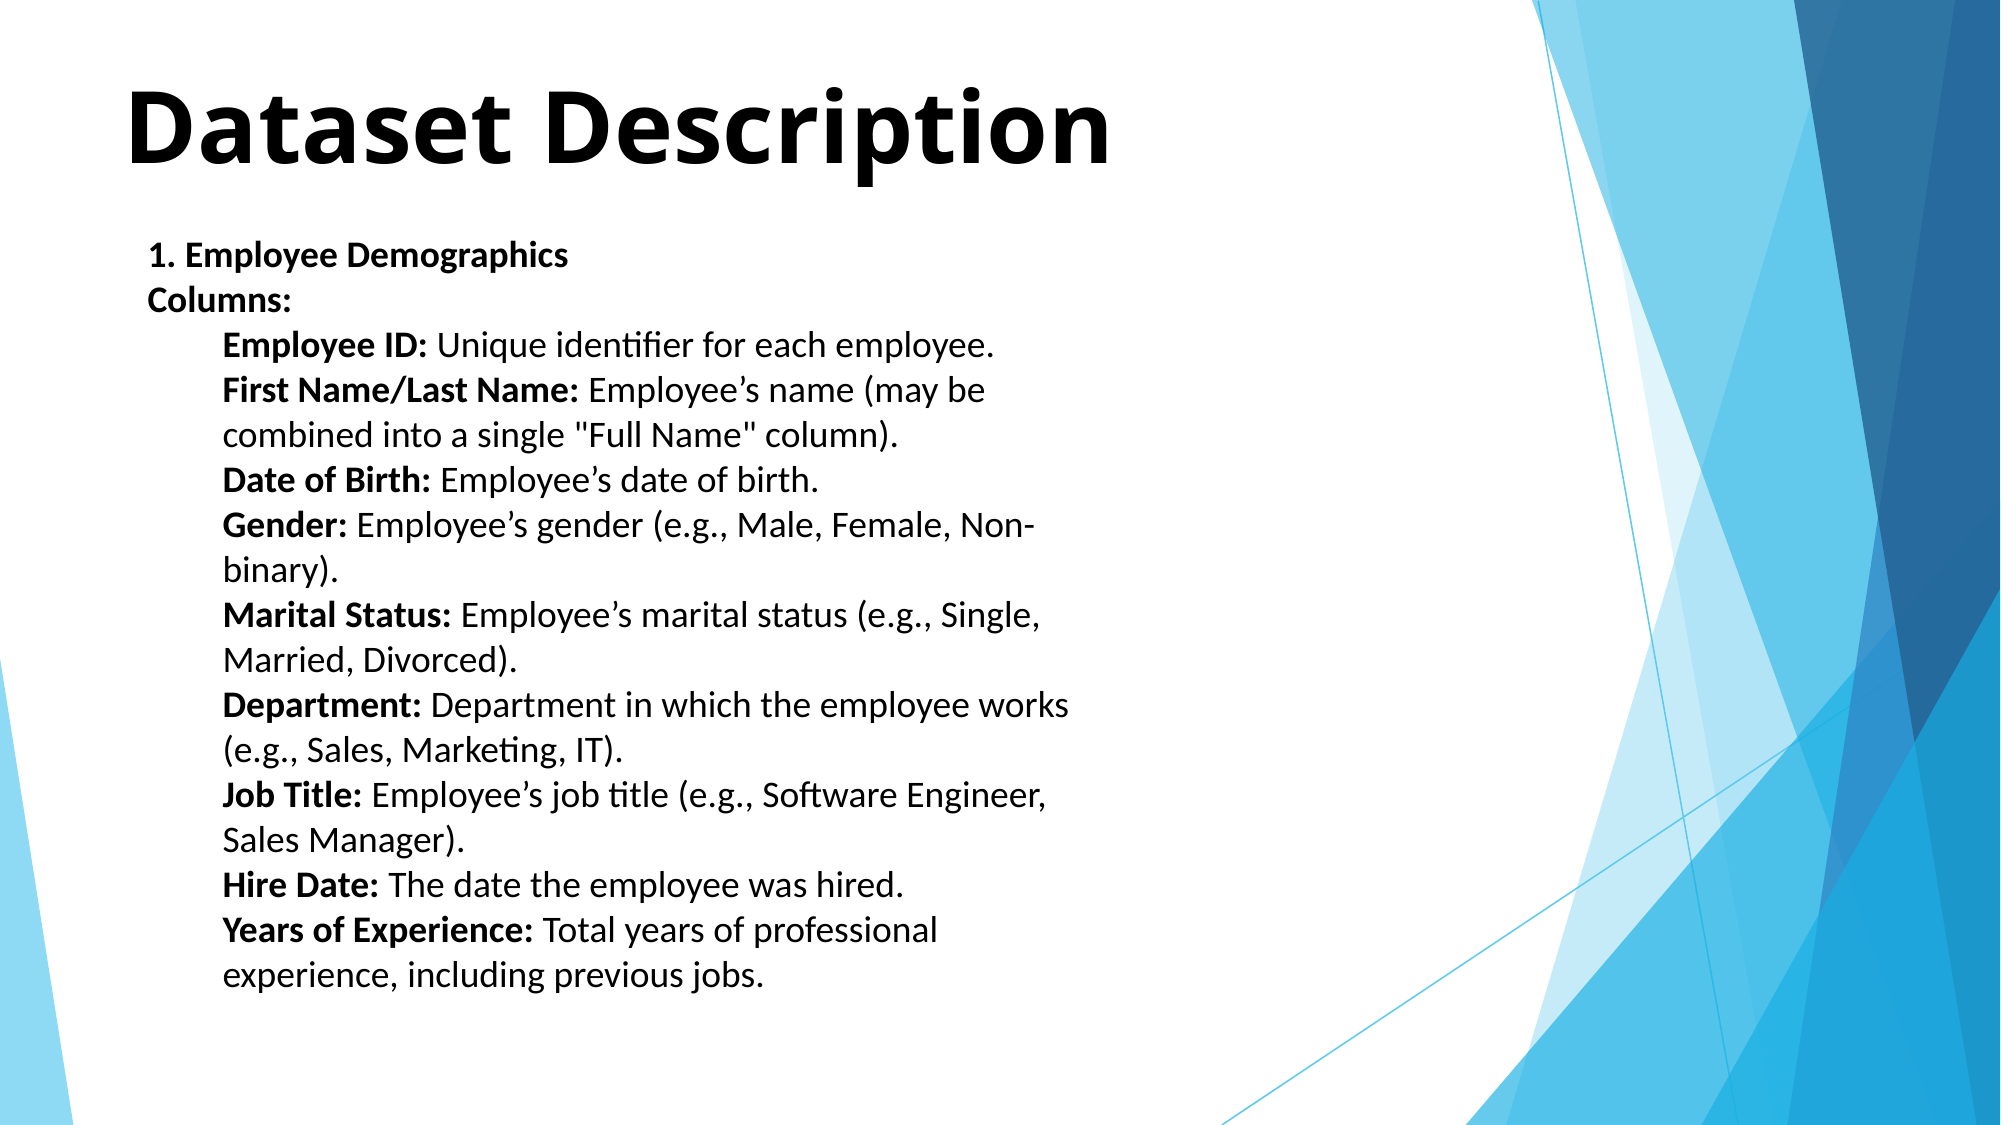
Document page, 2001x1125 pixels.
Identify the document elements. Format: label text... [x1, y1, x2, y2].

title Dataset Description [123, 63, 1877, 188]
text_box 1. Employee Demographics Columns: Employee ID: Unique identifier for each employee. First Name/Last Name: Employee’s name (may be combined into a single "Full Name" column). Date of Birth: Employee’s date of birth. Gender: Employee’s gender (e.g., Male, Female, Non-binary). Marital Status: Employee’s marital status (e.g., Single, Married, Divorced). Department: Department in which the employee works (e.g., Sales, Marketing, IT). Job Title: Employee’s job title (e.g., Software Engineer, Sales Manager). Hire Date: The date the employee was hired. Years of Experience: Total years of professional experience, including previous jobs. [132, 222, 1133, 1003]
